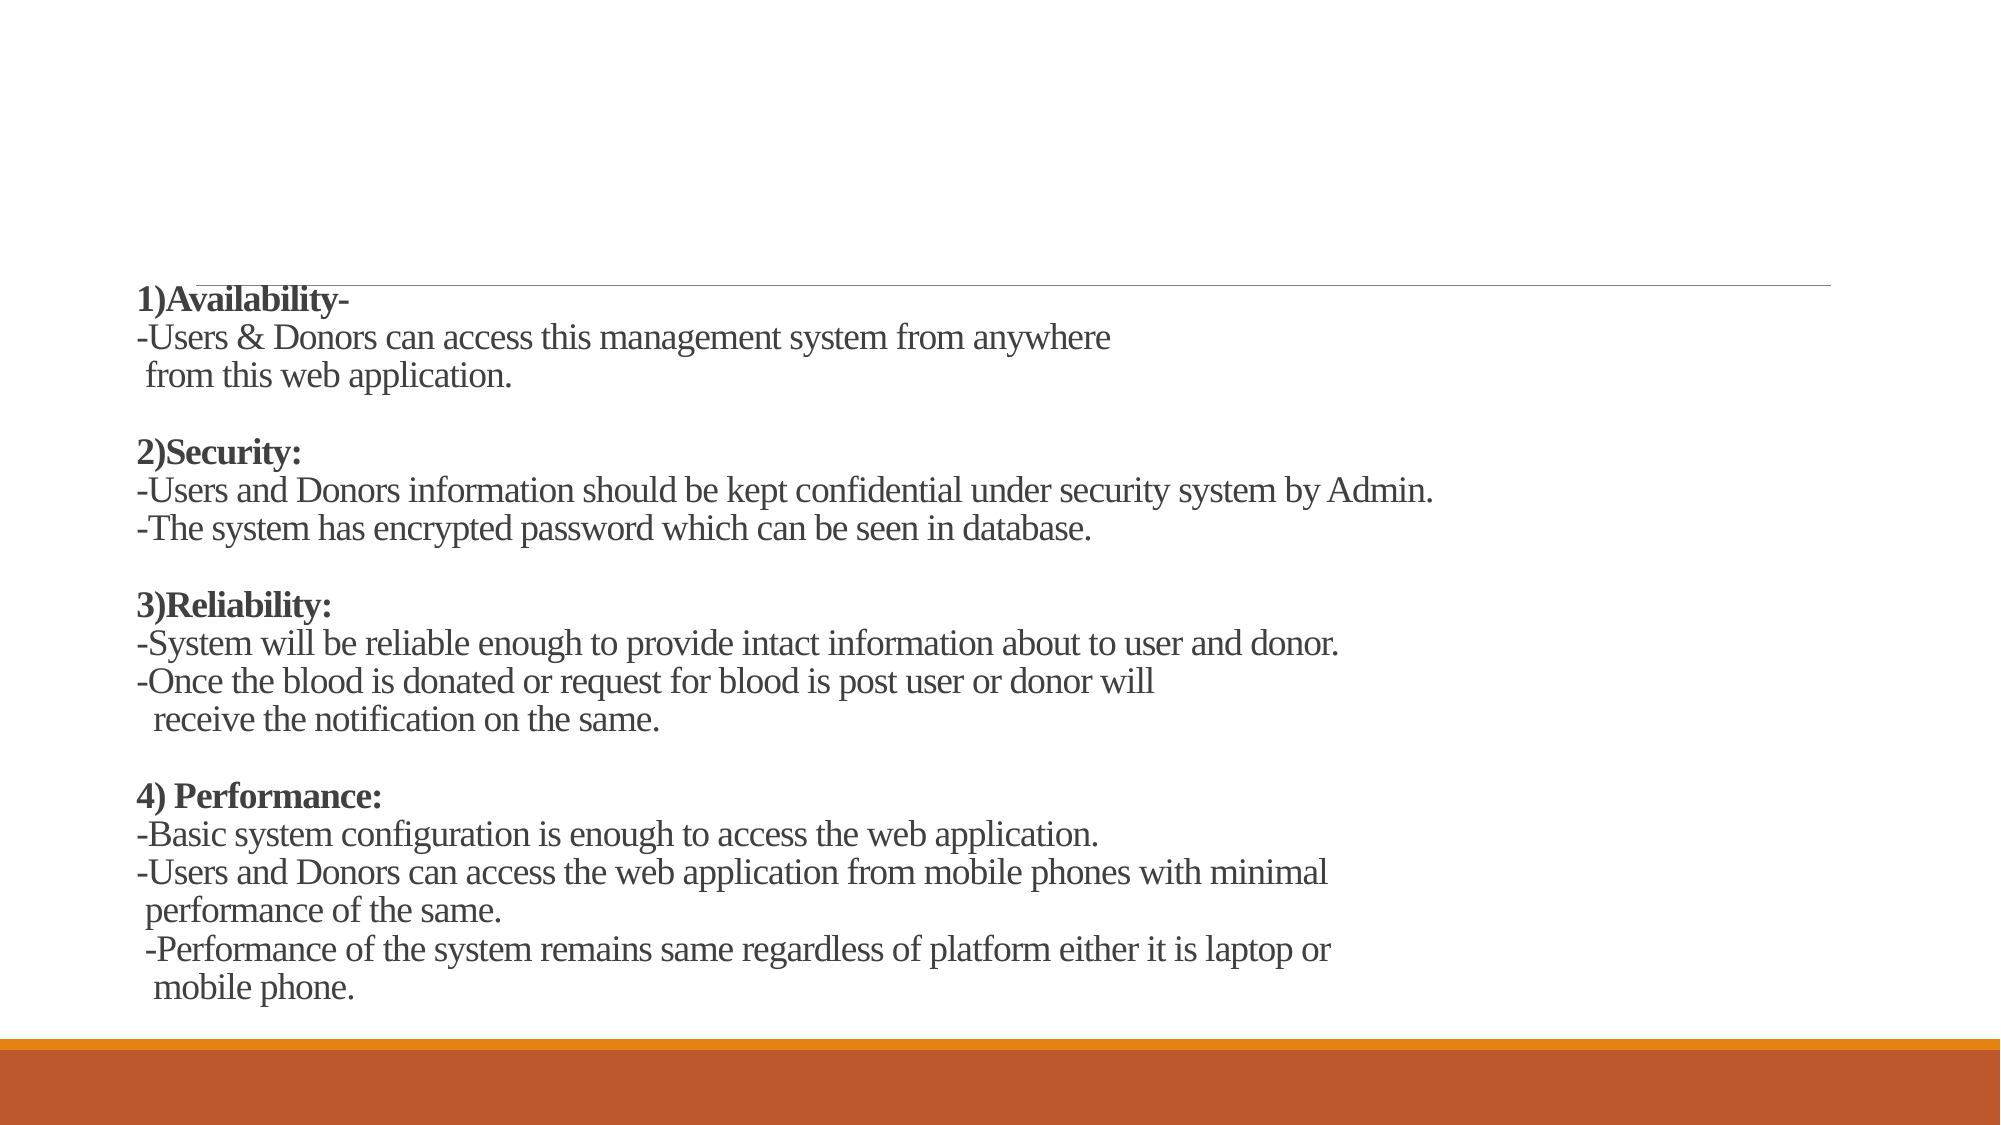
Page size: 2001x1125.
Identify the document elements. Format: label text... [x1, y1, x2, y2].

title 1)Availability- -Users & Donors can access this management system from anywhere from this web application. 2)Security: -Users and Donors information should be kept confidential under security system by Admin. -The system has encrypted password which can be seen in database. 3)Reliability: -System will be reliable enough to provide intact information about to user and donor. -Once the blood is donated or request for blood is post user or donor will receive the notification on the same. 4) Performance: -Basic system configuration is enough to access the web application. -Users and Donors can access the web application from mobile phones with minimal performance of the same. -Performance of the system remains same regardless of platform either it is laptop or mobile phone. [111, 99, 1522, 1055]
